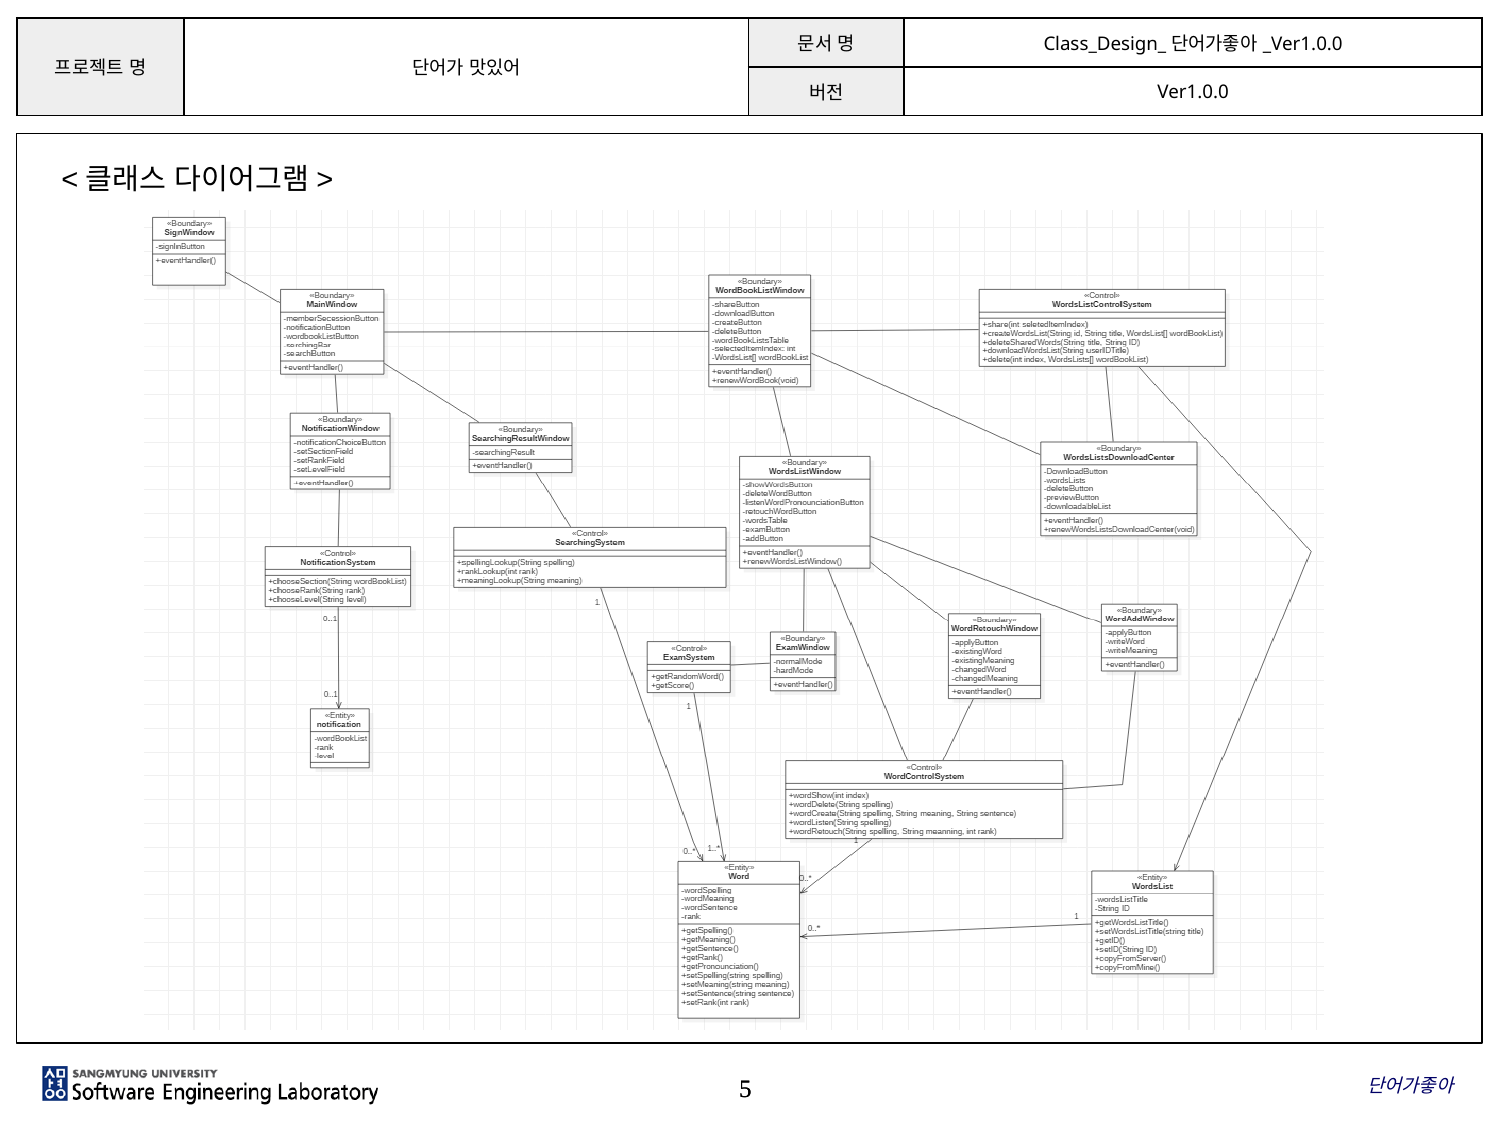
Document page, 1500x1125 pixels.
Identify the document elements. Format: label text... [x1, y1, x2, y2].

picture [144, 210, 1324, 1030]
footer 단어가좋아 [994, 1060, 1454, 1110]
text_box <클래스 다이어그램> [46, 152, 349, 203]
picture [42, 1066, 382, 1106]
